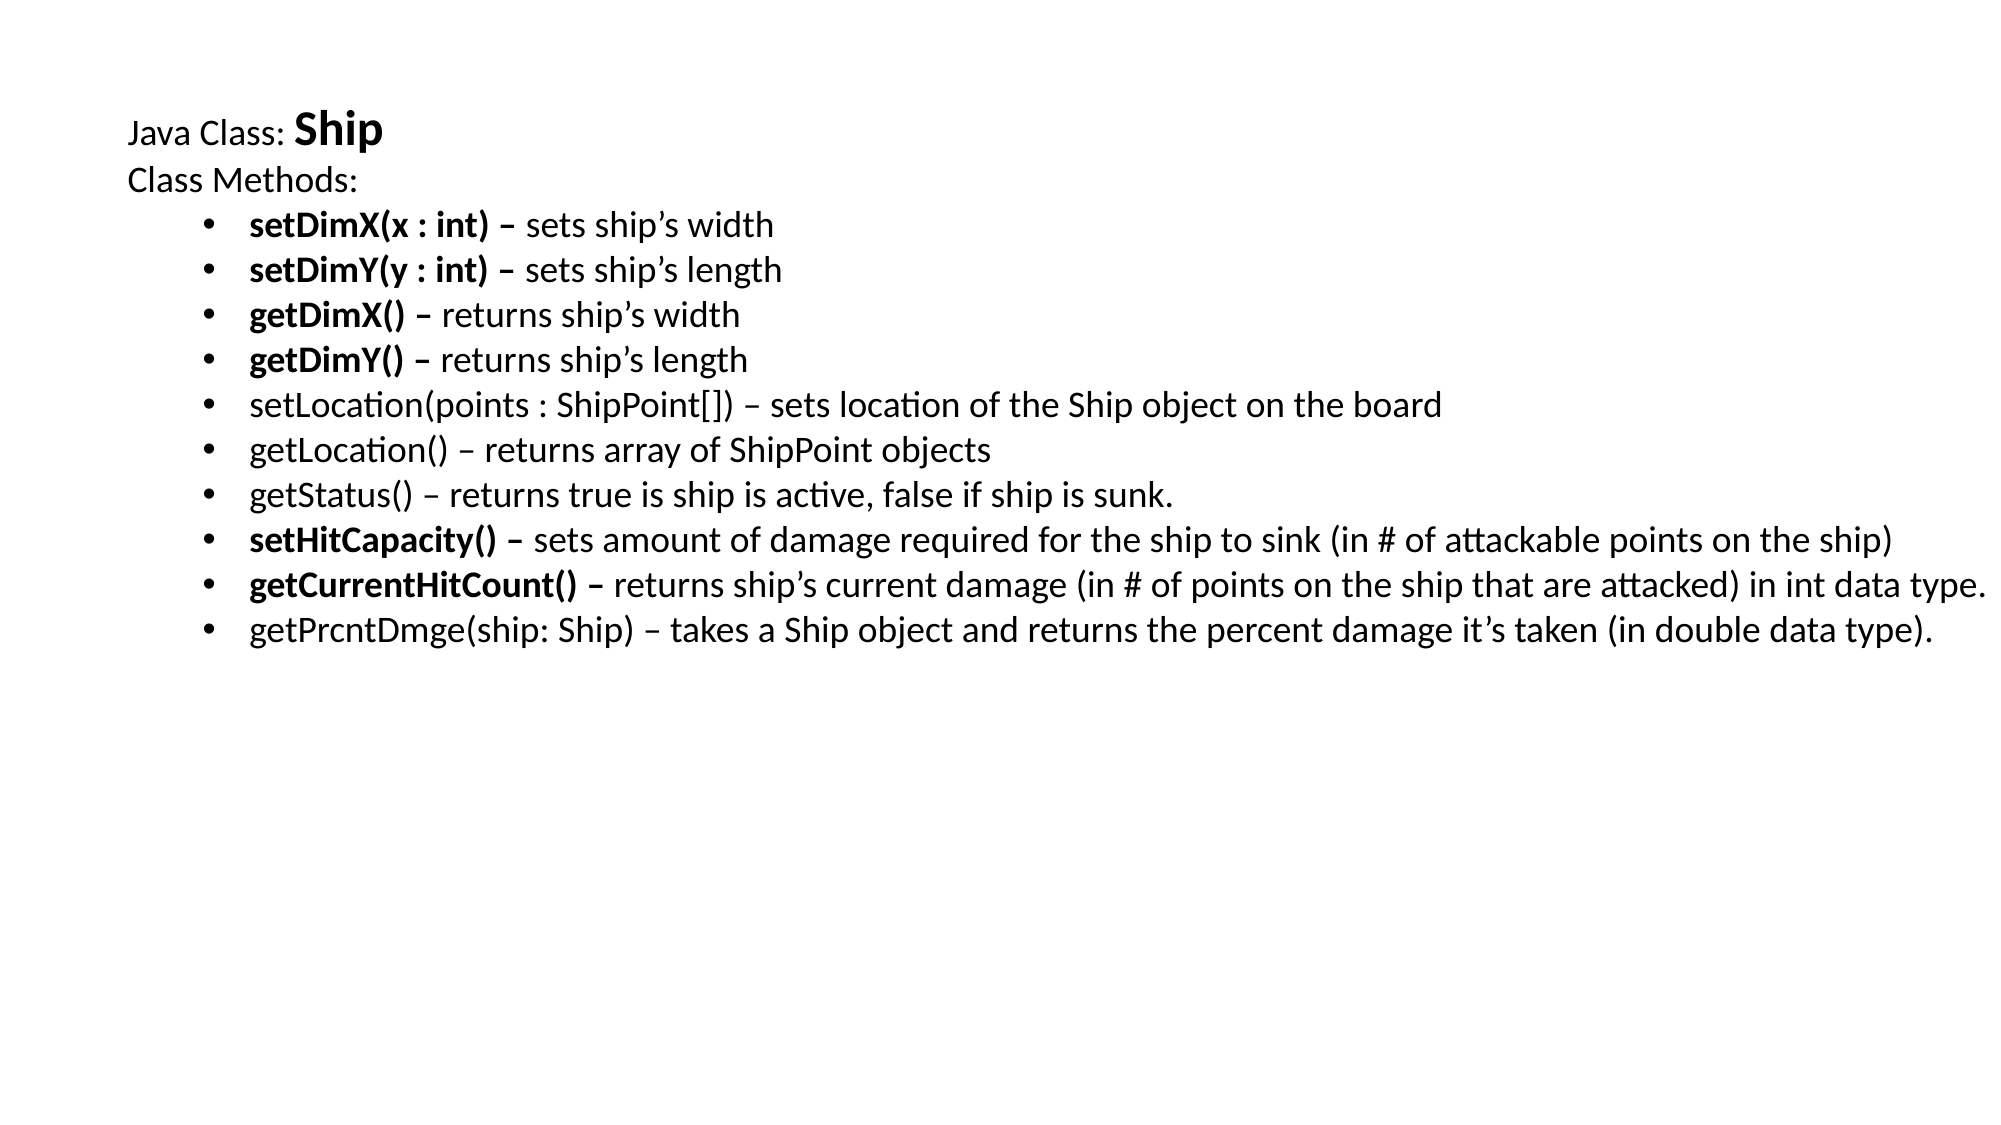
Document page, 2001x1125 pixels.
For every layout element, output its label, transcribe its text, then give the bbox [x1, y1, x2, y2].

text_box Java Class: Ship Class Methods: setDimX(x : int) – sets ship’s width setDimY(y : int) – sets ship’s length getDimX() – returns ship’s width getDimY() – returns ship’s length setLocation(points : ShipPoint[]) – sets location of the Ship object on the board getLocation() – returns array of ShipPoint objects getStatus() – returns true is ship is active, false if ship is sunk. setHitCapacity() – sets amount of damage required for the ship to sink (in # of attackable points on the ship) getCurrentHitCount() – returns ship’s current damage (in # of points on the ship that are attacked) in int data type. getPrcntDmge(ship: Ship) – takes a Ship object and returns the percent damage it’s taken (in double data type). [112, 88, 2000, 658]
